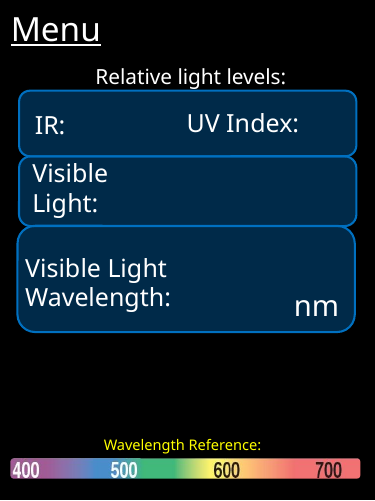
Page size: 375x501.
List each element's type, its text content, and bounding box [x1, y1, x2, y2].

text_box Menu [0, 0, 164, 56]
text_box [18, 90, 358, 158]
text_box UV Index: [171, 100, 335, 145]
text_box Visible Light: [17, 150, 181, 225]
text_box Relative light levels: [25, 56, 357, 97]
text_box IR: [20, 102, 183, 147]
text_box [10, 244, 375, 331]
text_box [9, 457, 362, 480]
text_box [16, 224, 356, 244]
text_box [181, 156, 358, 227]
text_box Wavelength Reference: [4, 428, 361, 461]
